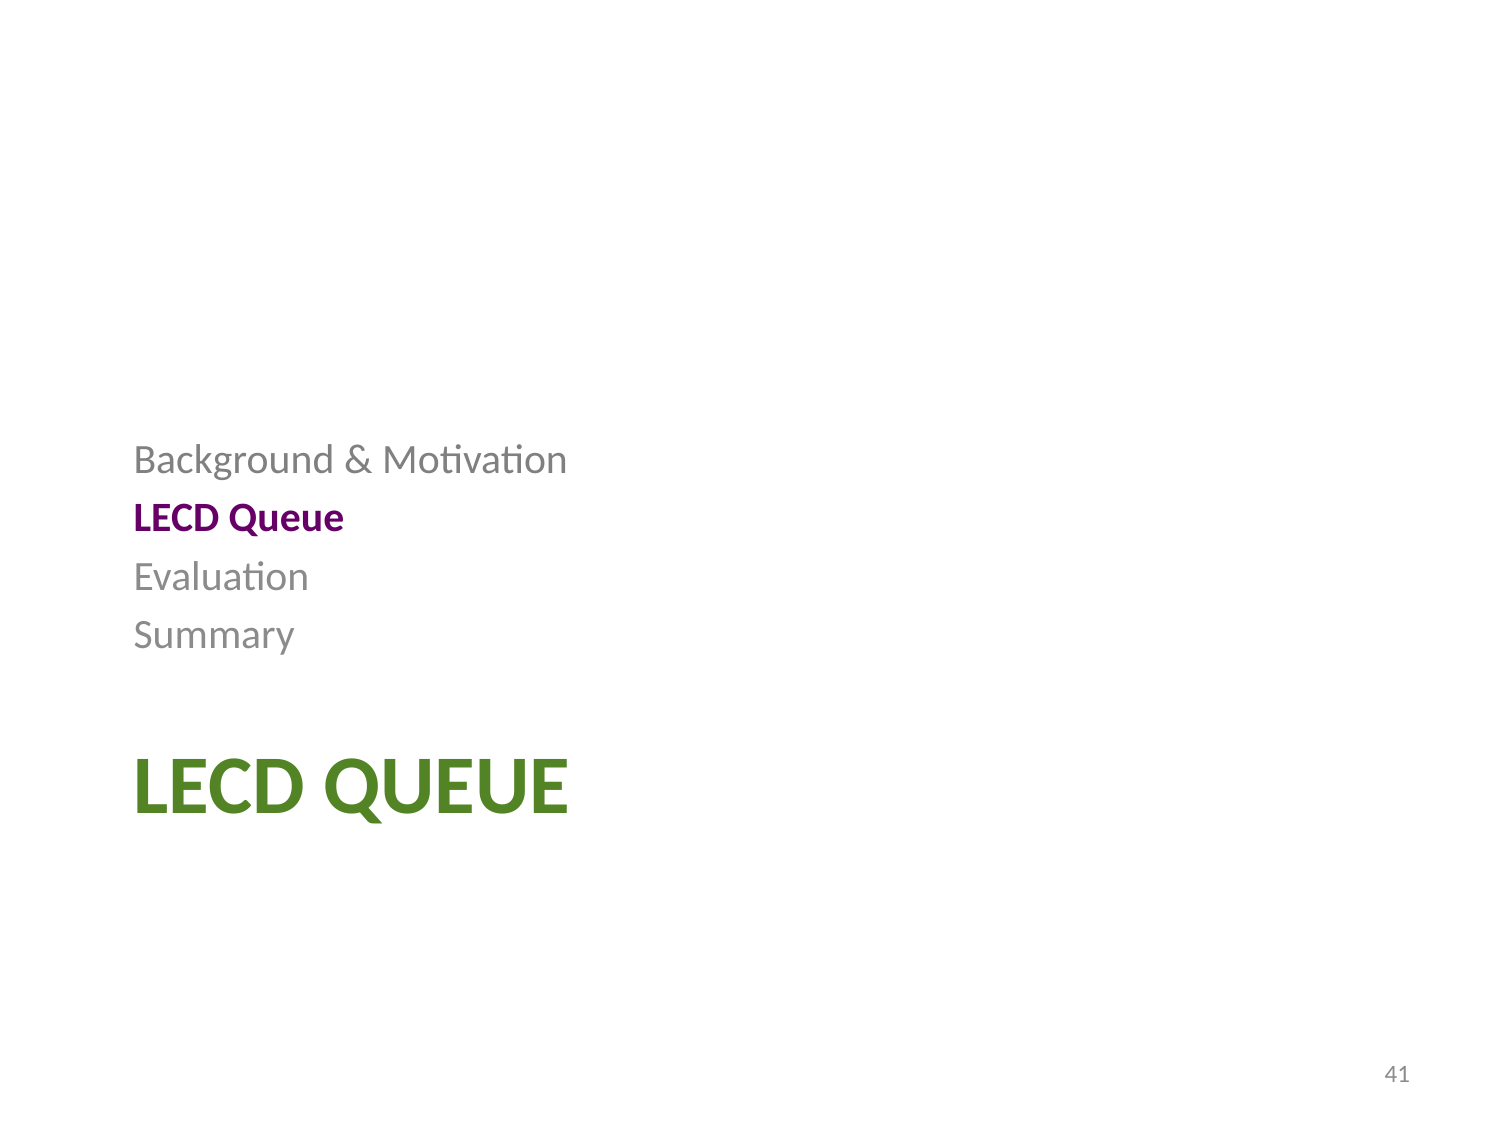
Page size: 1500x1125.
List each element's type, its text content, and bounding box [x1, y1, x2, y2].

list Background & Motivation LECD Queue Evaluation Summary [118, 476, 1394, 723]
title LECD Queue [118, 723, 1394, 947]
slide_number 41 [1074, 1042, 1425, 1103]
